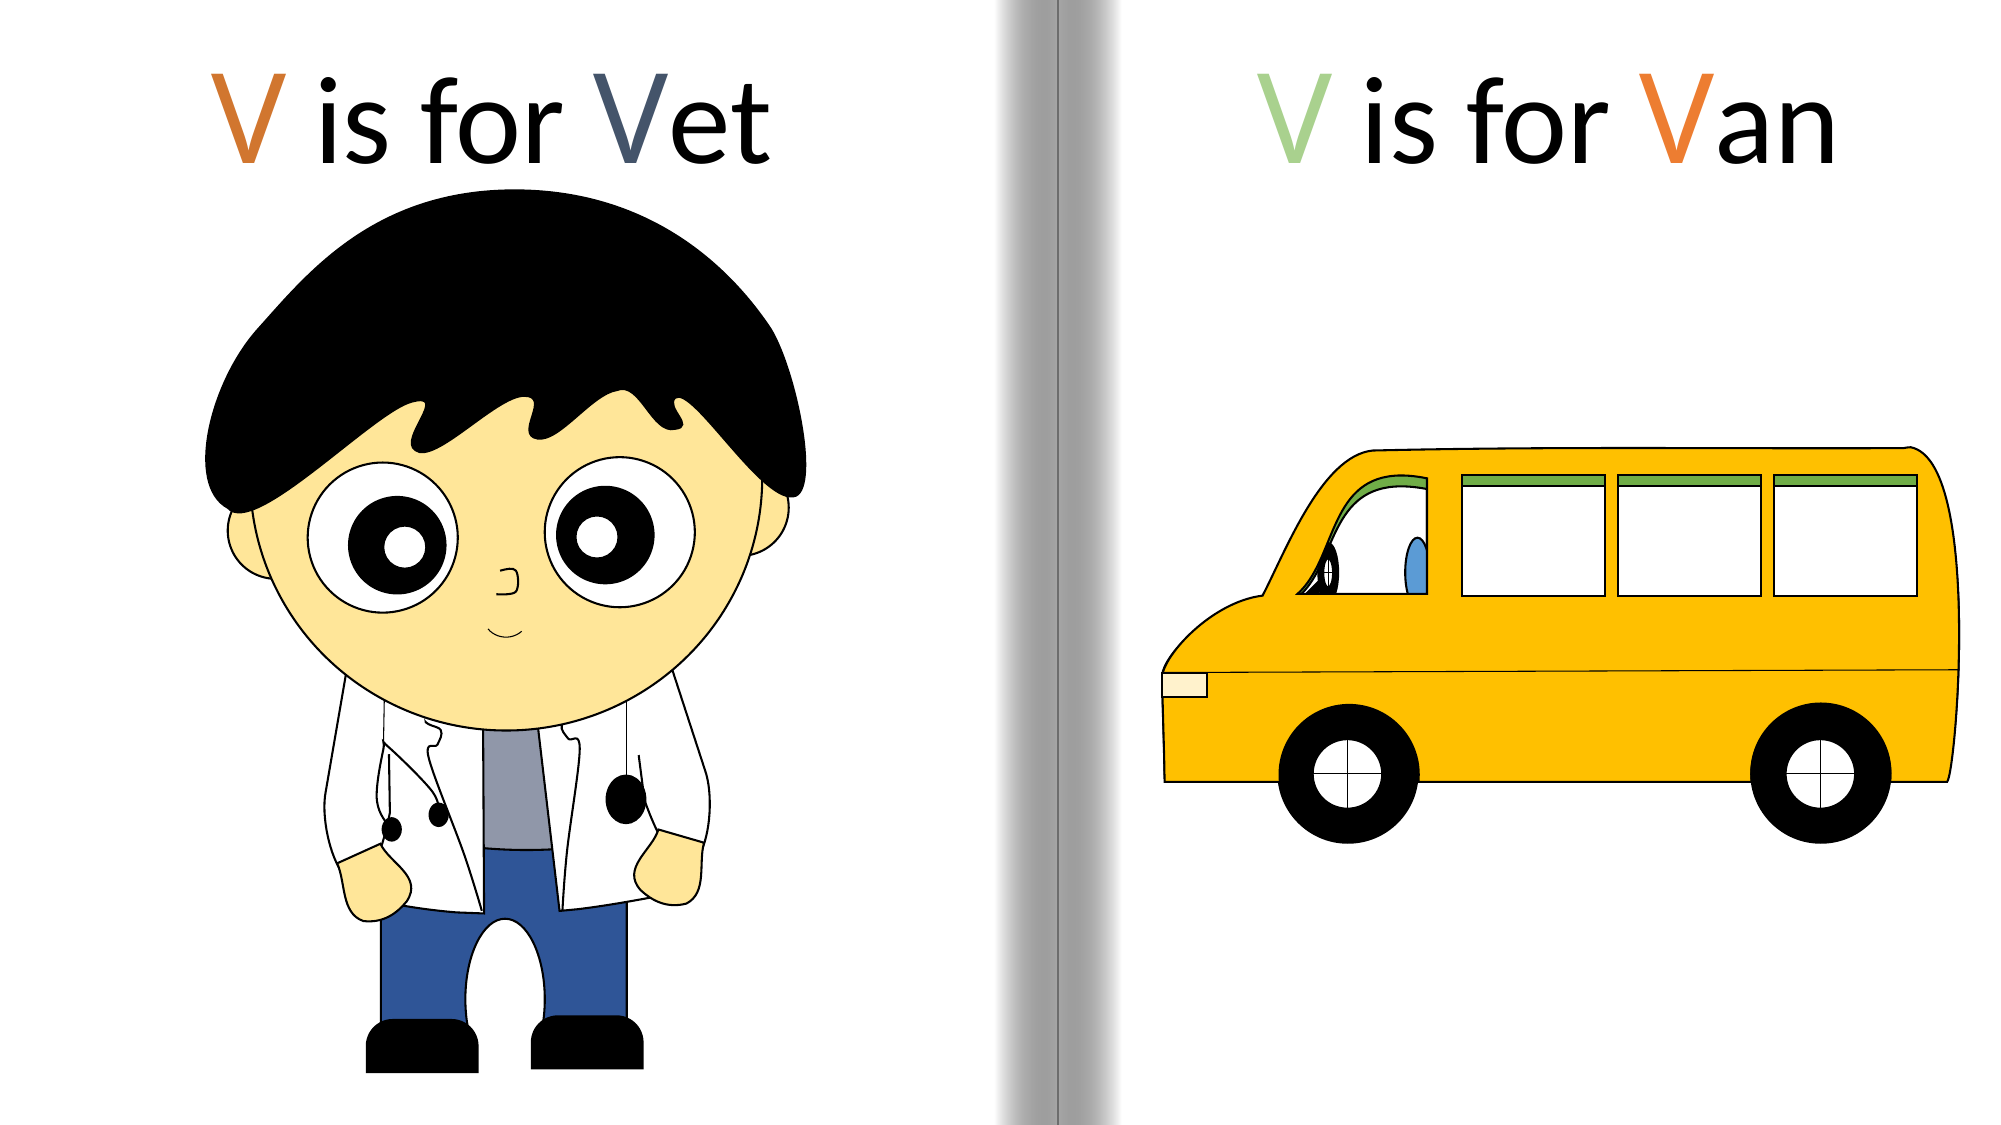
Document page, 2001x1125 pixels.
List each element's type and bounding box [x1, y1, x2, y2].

text_box [0, 0, 2000, 1125]
text_box [1162, 447, 1960, 843]
text_box [206, 190, 806, 1073]
